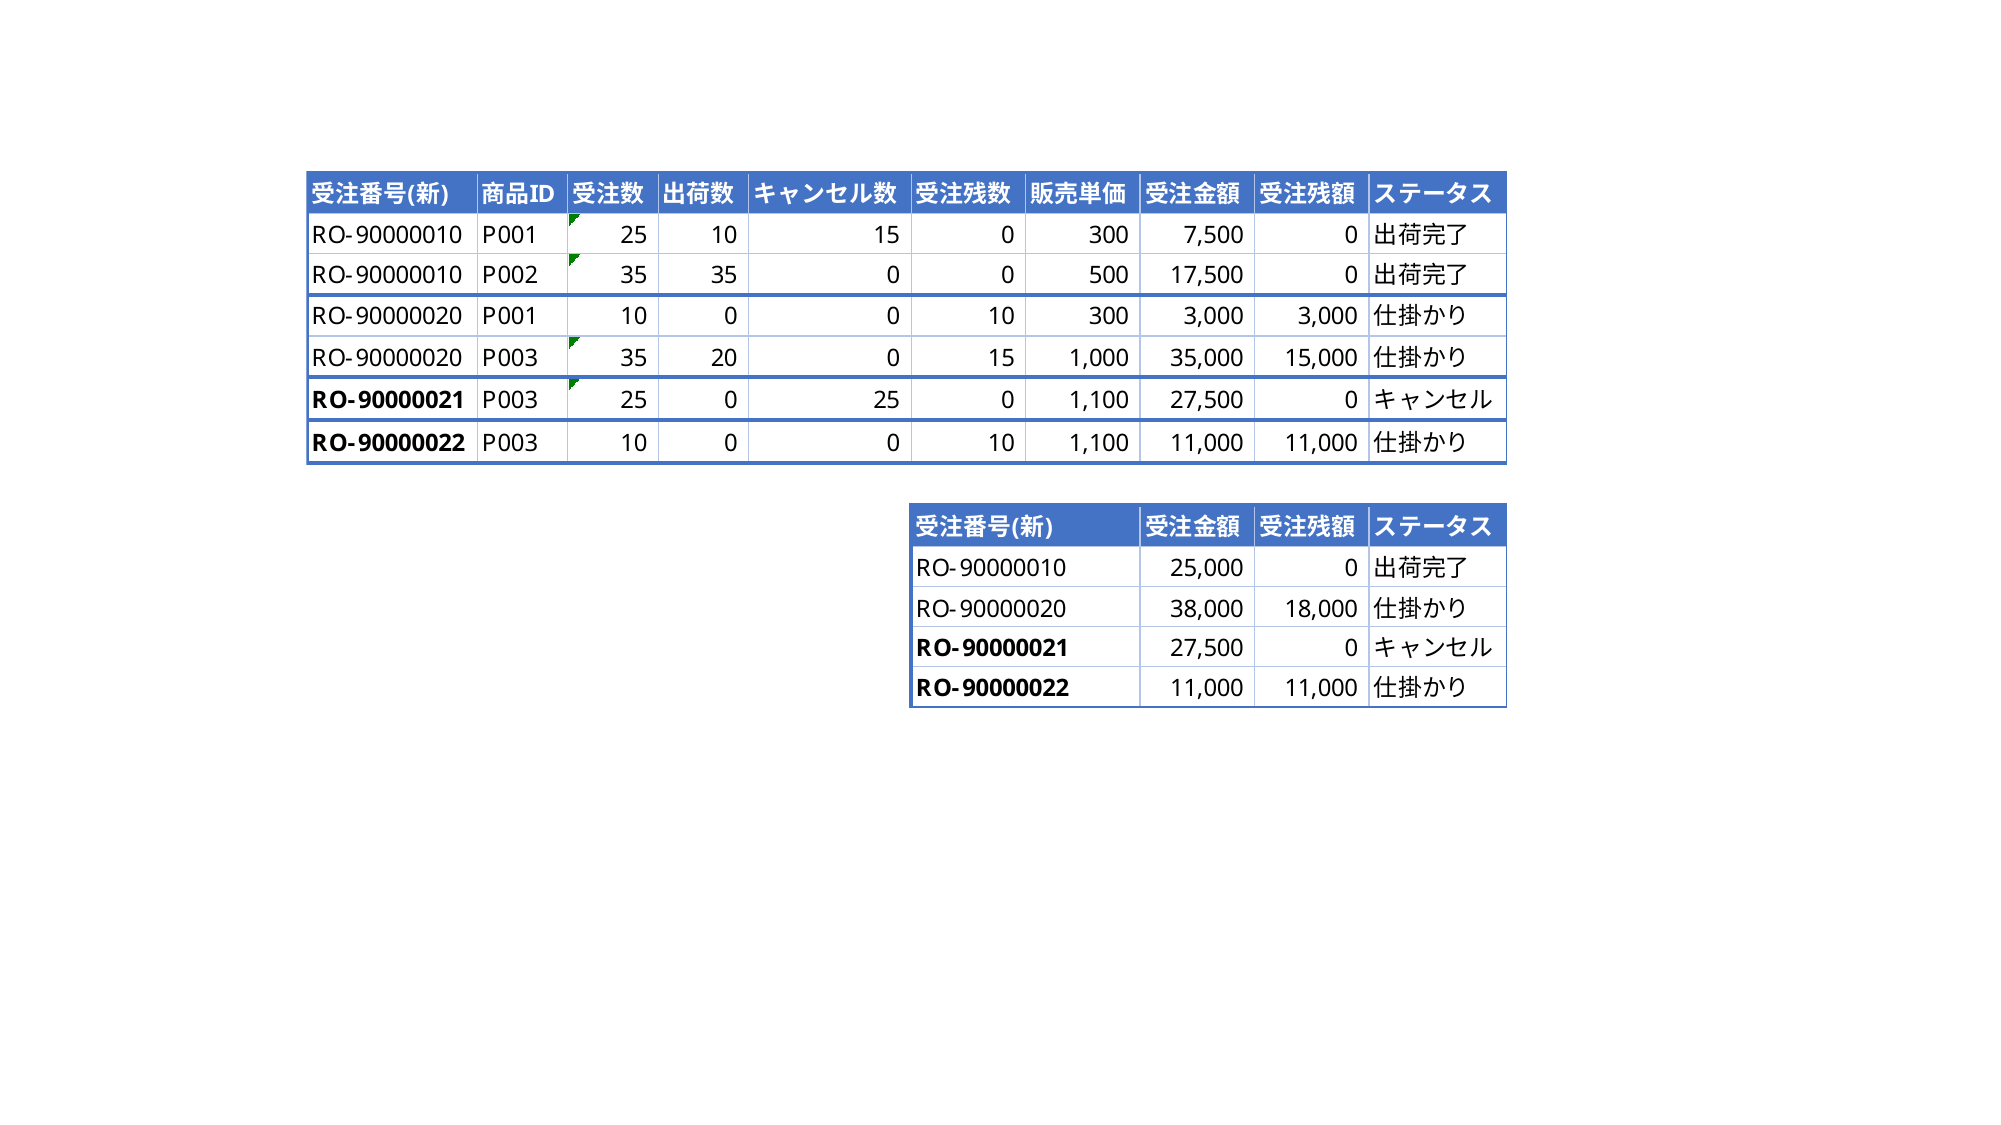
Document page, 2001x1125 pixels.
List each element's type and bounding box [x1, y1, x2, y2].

picture [306, 171, 1509, 709]
